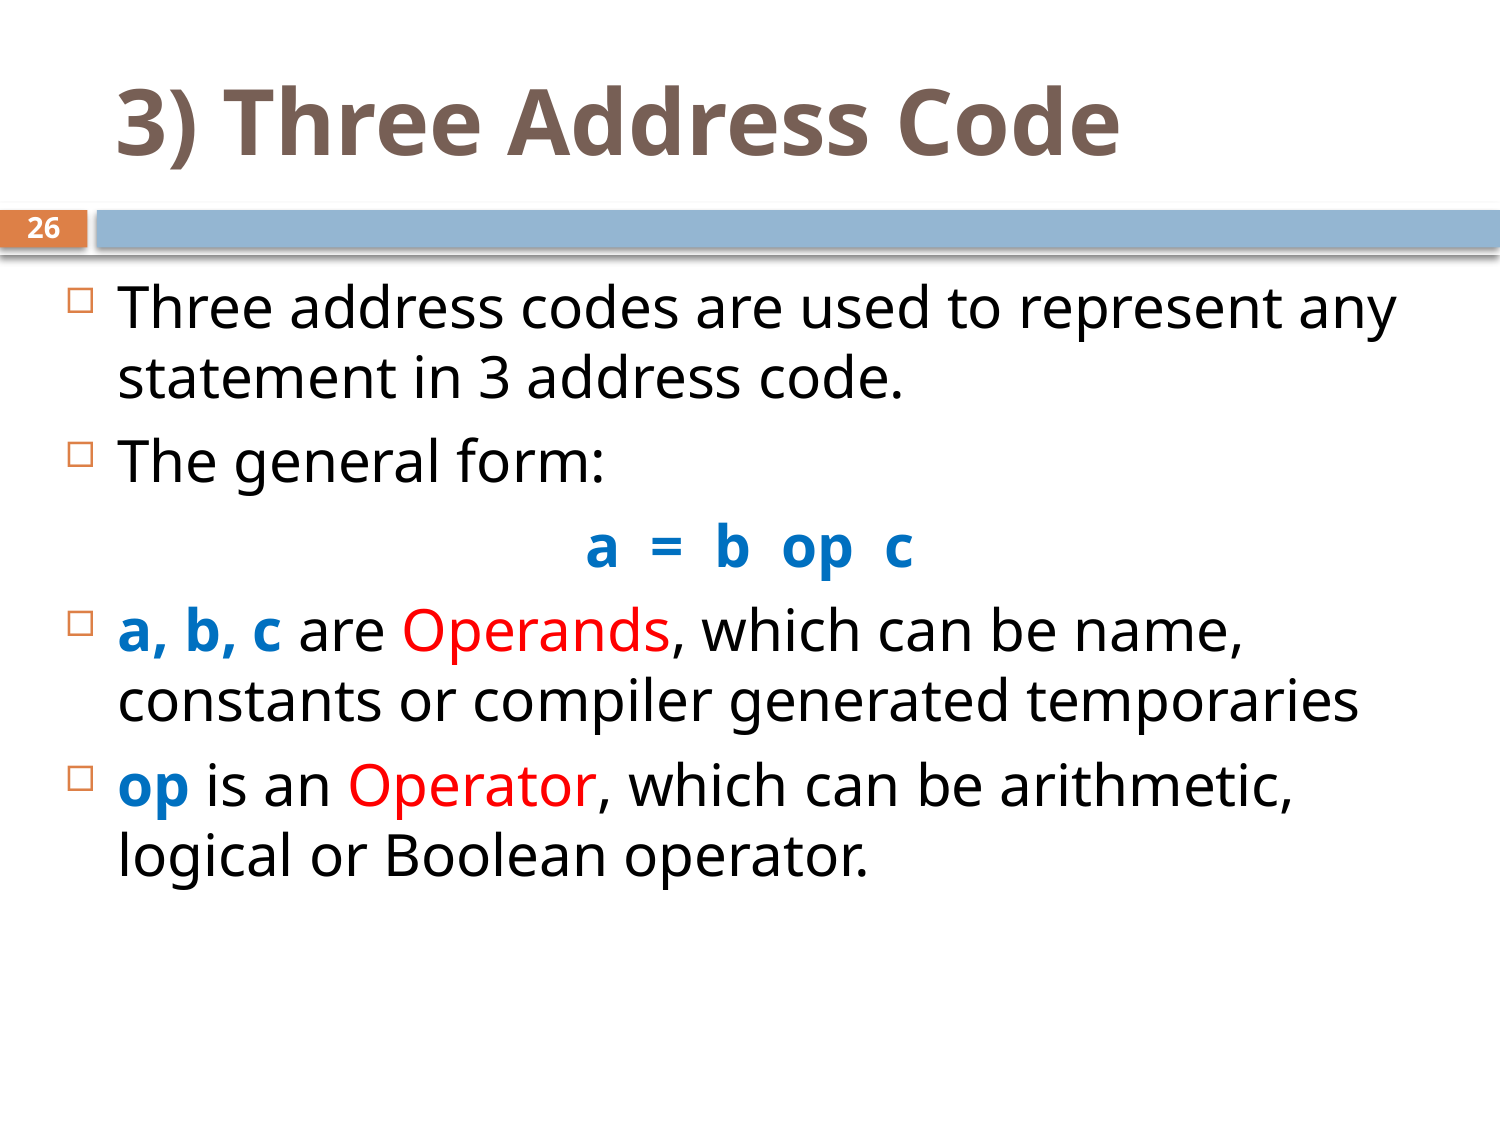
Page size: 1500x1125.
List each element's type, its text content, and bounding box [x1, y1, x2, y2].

slide_number 26 [0, 208, 88, 249]
list Three address codes are used to represent any statement in 3 address code. The general form: a = b op c a, b, c are Operands, which can be name, constants or compiler generated temporaries op is an Operator, which can be arithmetic, logical or Boolean operator. [50, 262, 1450, 1125]
title 3) Three Address Code [100, 37, 1438, 200]
